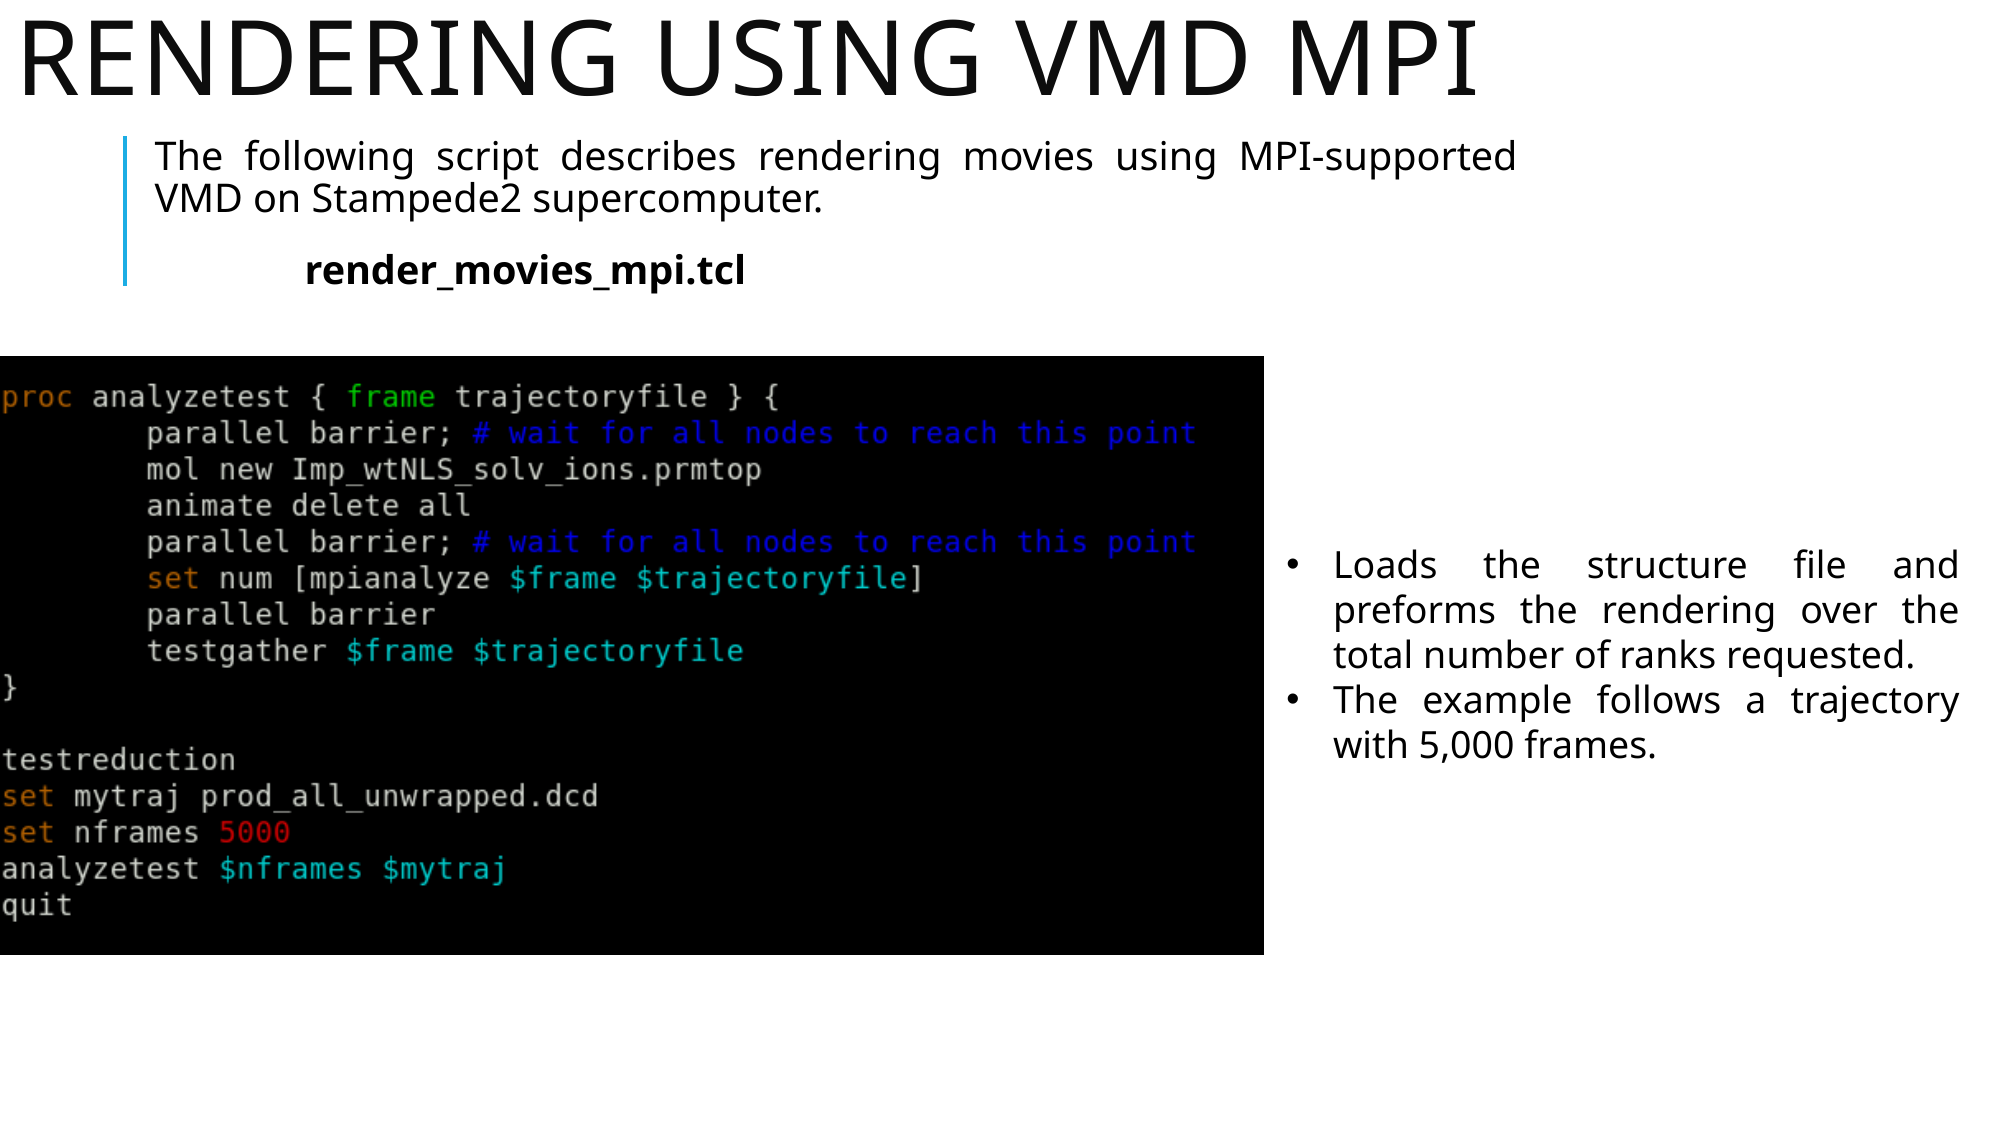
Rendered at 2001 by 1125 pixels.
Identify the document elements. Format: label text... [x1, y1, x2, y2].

title Rendering using VMD MPI [0, 3, 1725, 129]
list The following script describes rendering movies using MPI-supported VMD on Stampede2 supercomputer. render_movies_mpi.tcl [147, 128, 1527, 279]
text_box Loads the structure file and preforms the rendering over the total number of ranks requested. The example follows a trajectory with 5,000 frames. [1271, 533, 1976, 774]
picture [0, 355, 1265, 955]
